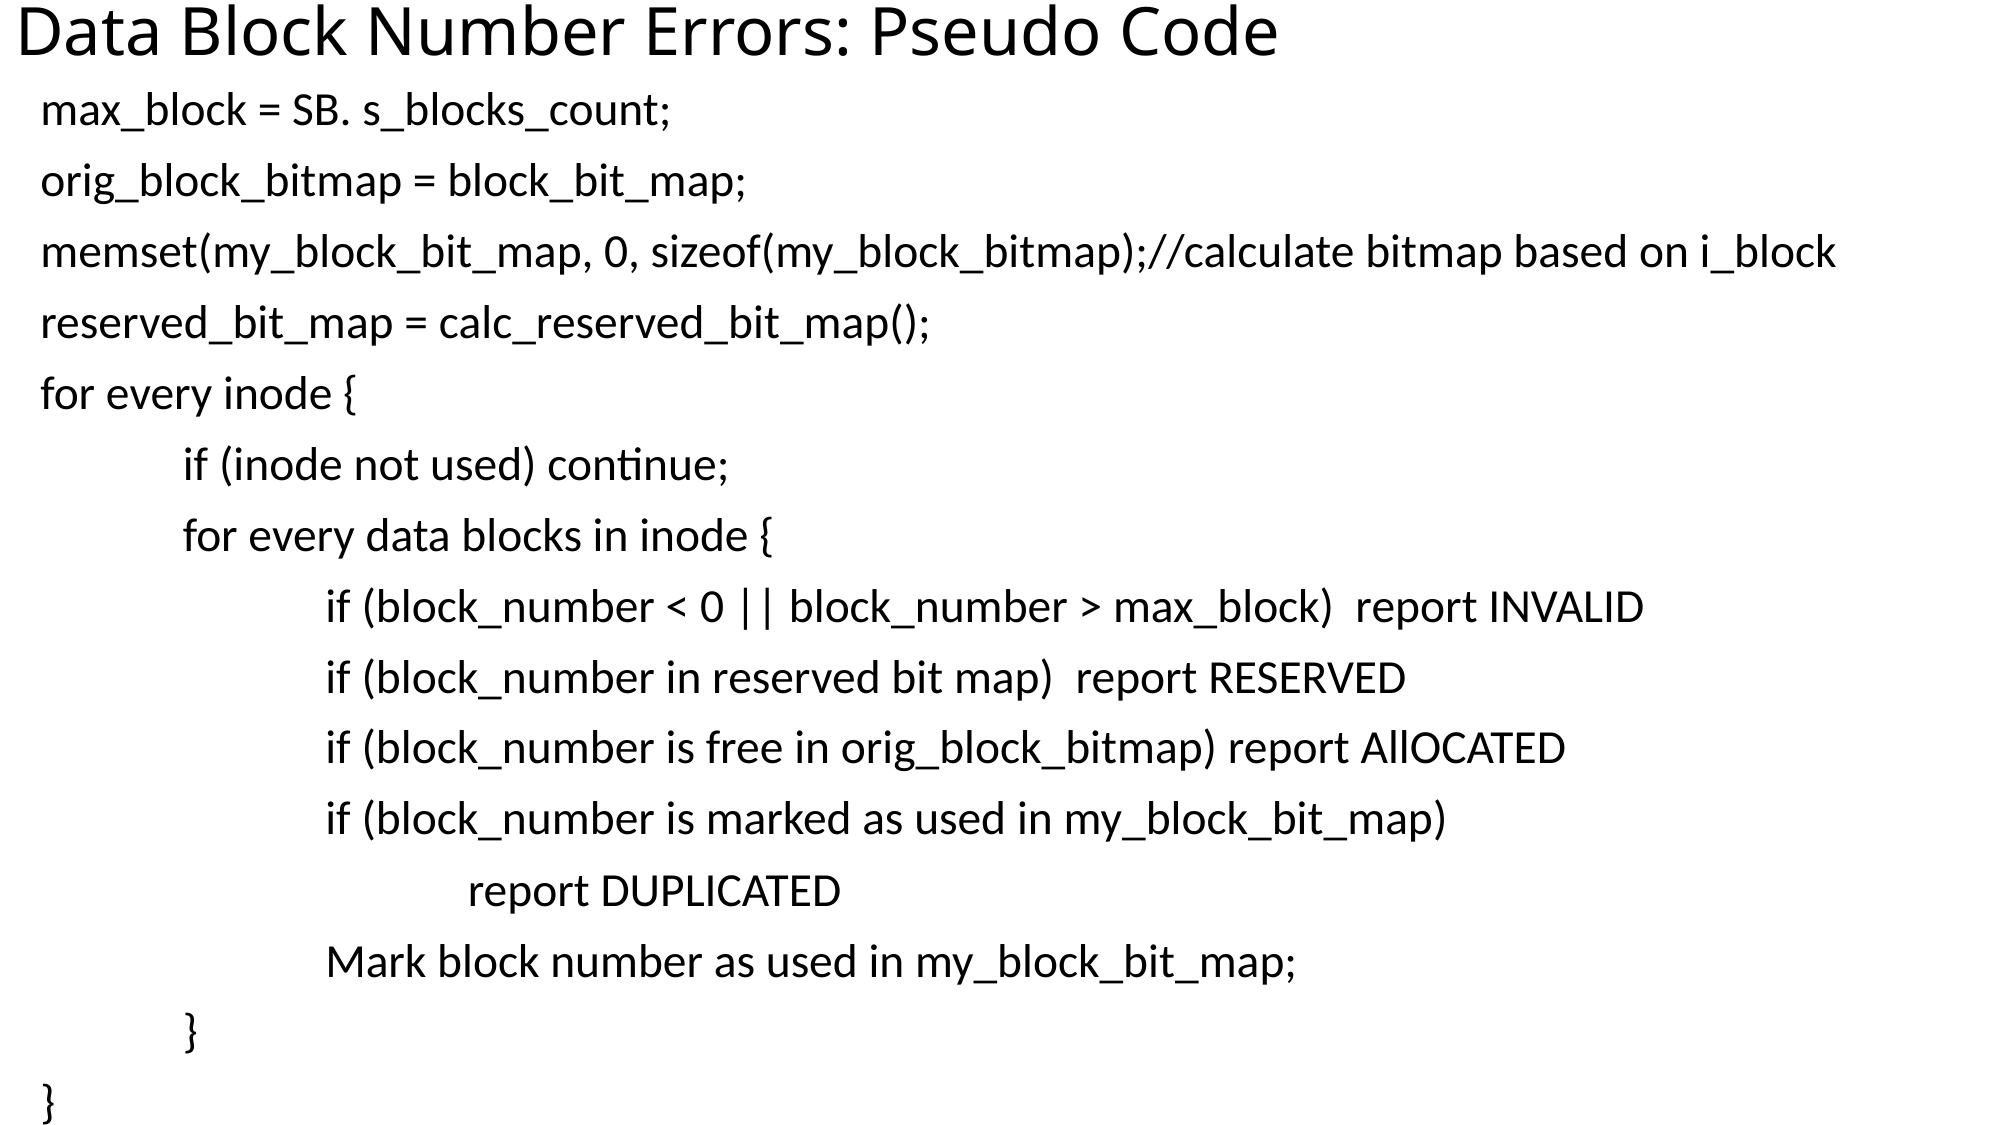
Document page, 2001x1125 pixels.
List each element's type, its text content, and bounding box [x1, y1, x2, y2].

list max_block = SB. s_blocks_count; orig_block_bitmap = block_bit_map; memset(my_block_bit_map, 0, sizeof(my_block_bitmap);//calculate bitmap based on i_block reserved_bit_map = calc_reserved_bit_map(); for every inode { if (inode not used) continue; for every data blocks in inode { if (block_number < 0 || block_number > max_block) report INVALID if (block_number in reserved bit map) report RESERVED if (block_number is free in orig_block_bitmap) report AllOCATED if (block_number is marked as used in my_block_bit_map) report DUPLICATED Mark block number as used in my_block_bit_map; } } [25, 76, 2000, 1125]
title Data Block Number Errors: Pseudo Code [0, 0, 1840, 128]
